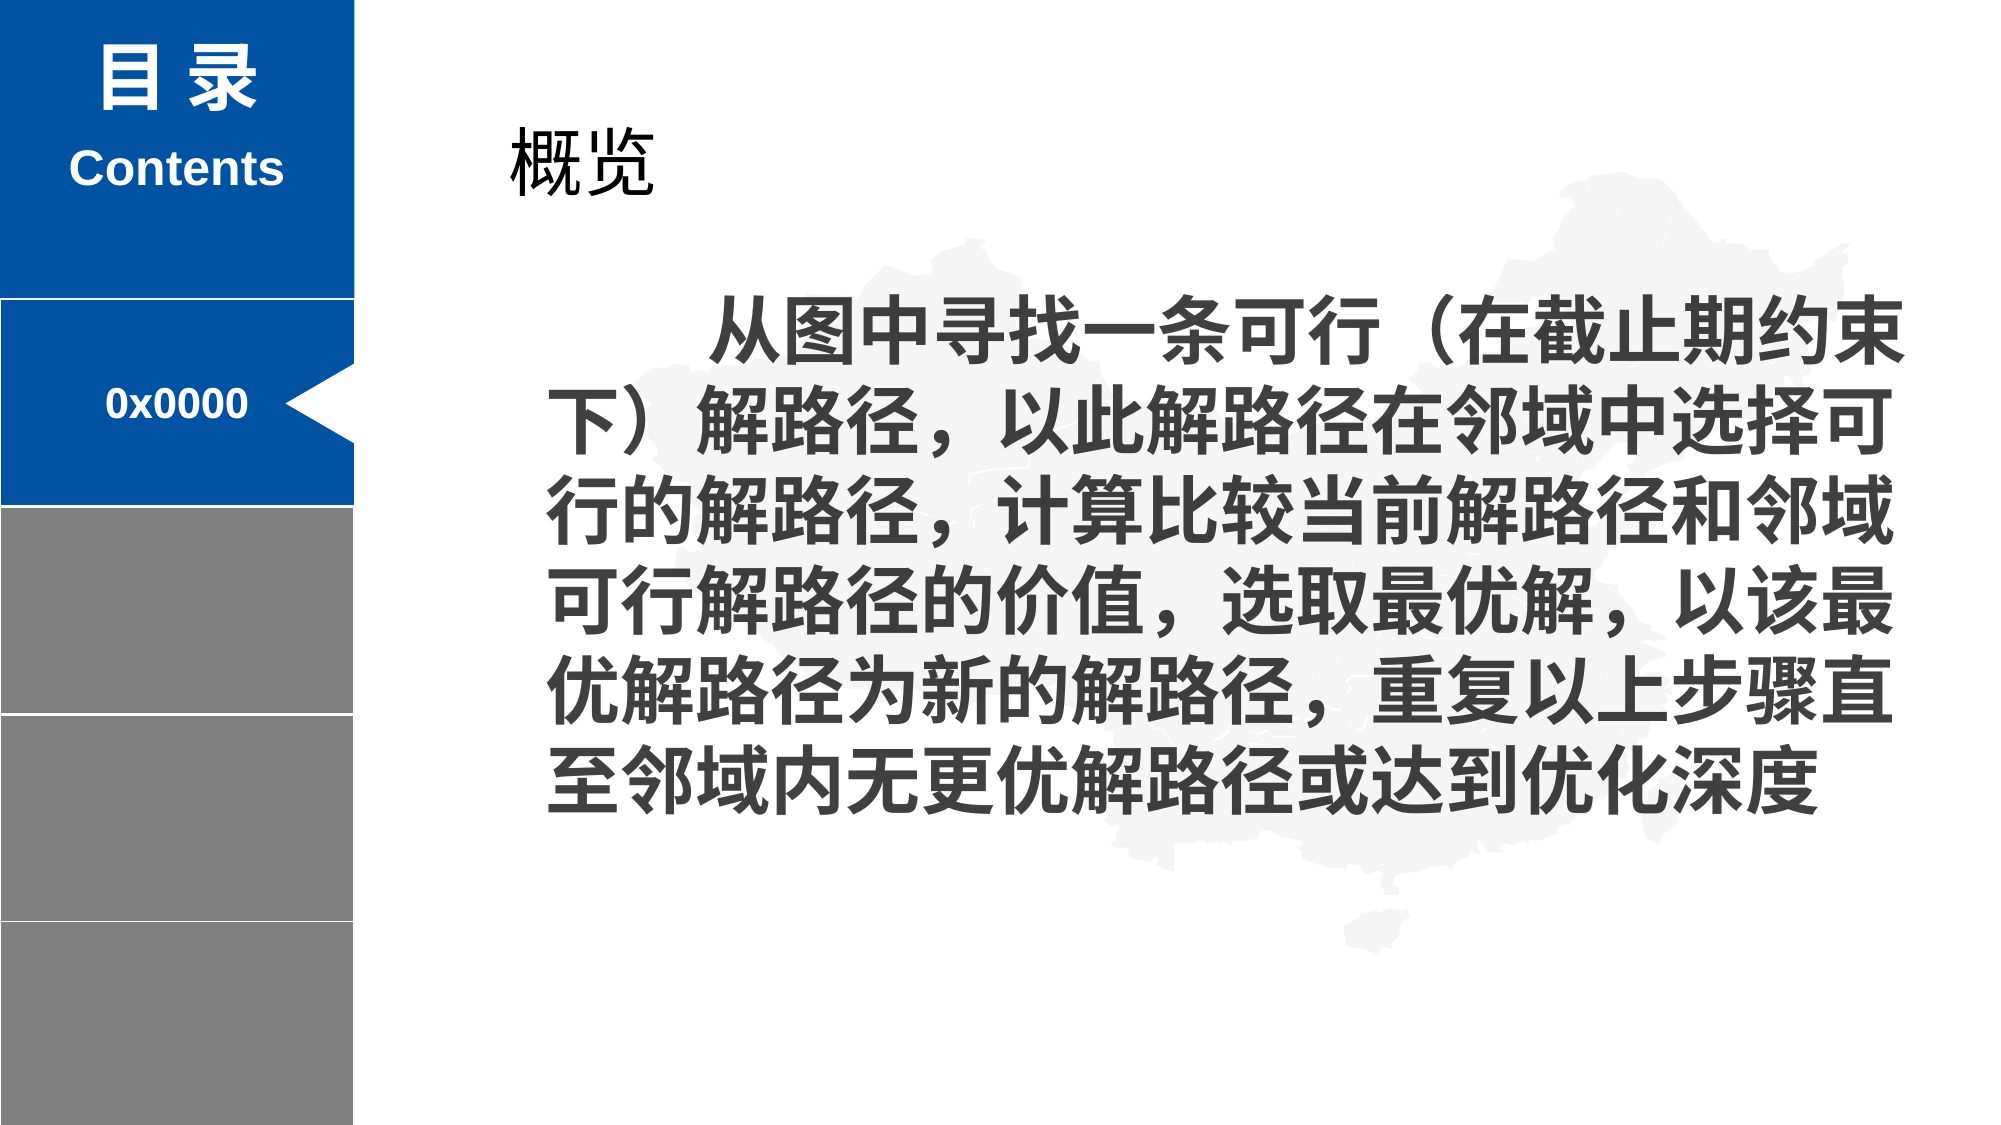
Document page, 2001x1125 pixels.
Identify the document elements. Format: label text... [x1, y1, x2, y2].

text_box [0, 921, 355, 1125]
text_box [0, 507, 355, 714]
text_box 概览 [493, 108, 931, 303]
text_box 从图中寻找一条可行（在截止期约束下）解路径，以此解路径在邻域中选择可行的解路径，计算比较当前解路径和邻域可行解路径的价值，选取最优解，以该最优解路径为新的解路径，重复以上步骤直至邻域内无更优解路径或达到优化深度 [530, 276, 1925, 832]
text_box [283, 361, 356, 446]
text_box [0, 0, 355, 298]
text_box 0x0000 [0, 298, 355, 506]
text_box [17, 21, 337, 204]
text_box [0, 715, 355, 921]
